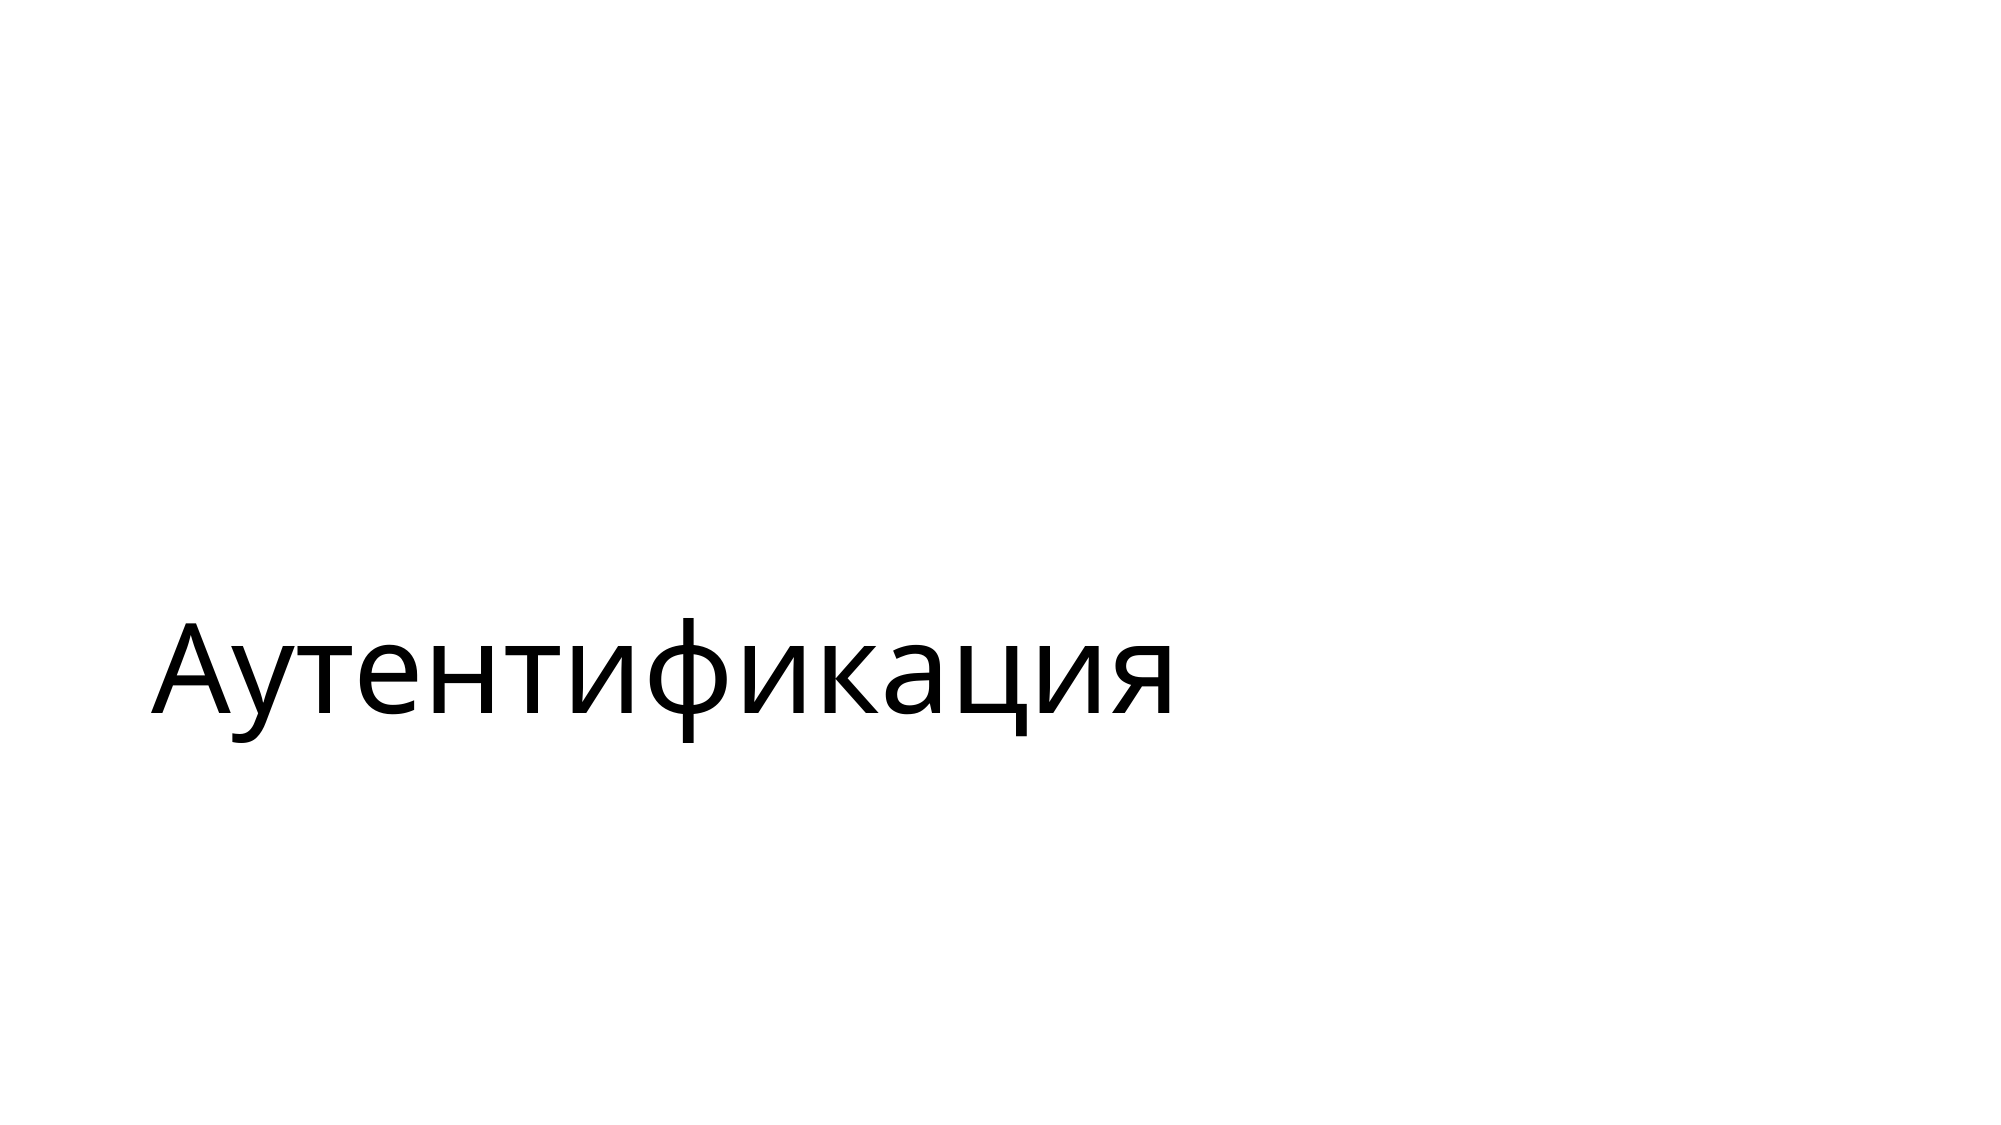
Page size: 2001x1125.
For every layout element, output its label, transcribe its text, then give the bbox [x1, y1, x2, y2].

title Аутентификация [136, 280, 1862, 749]
